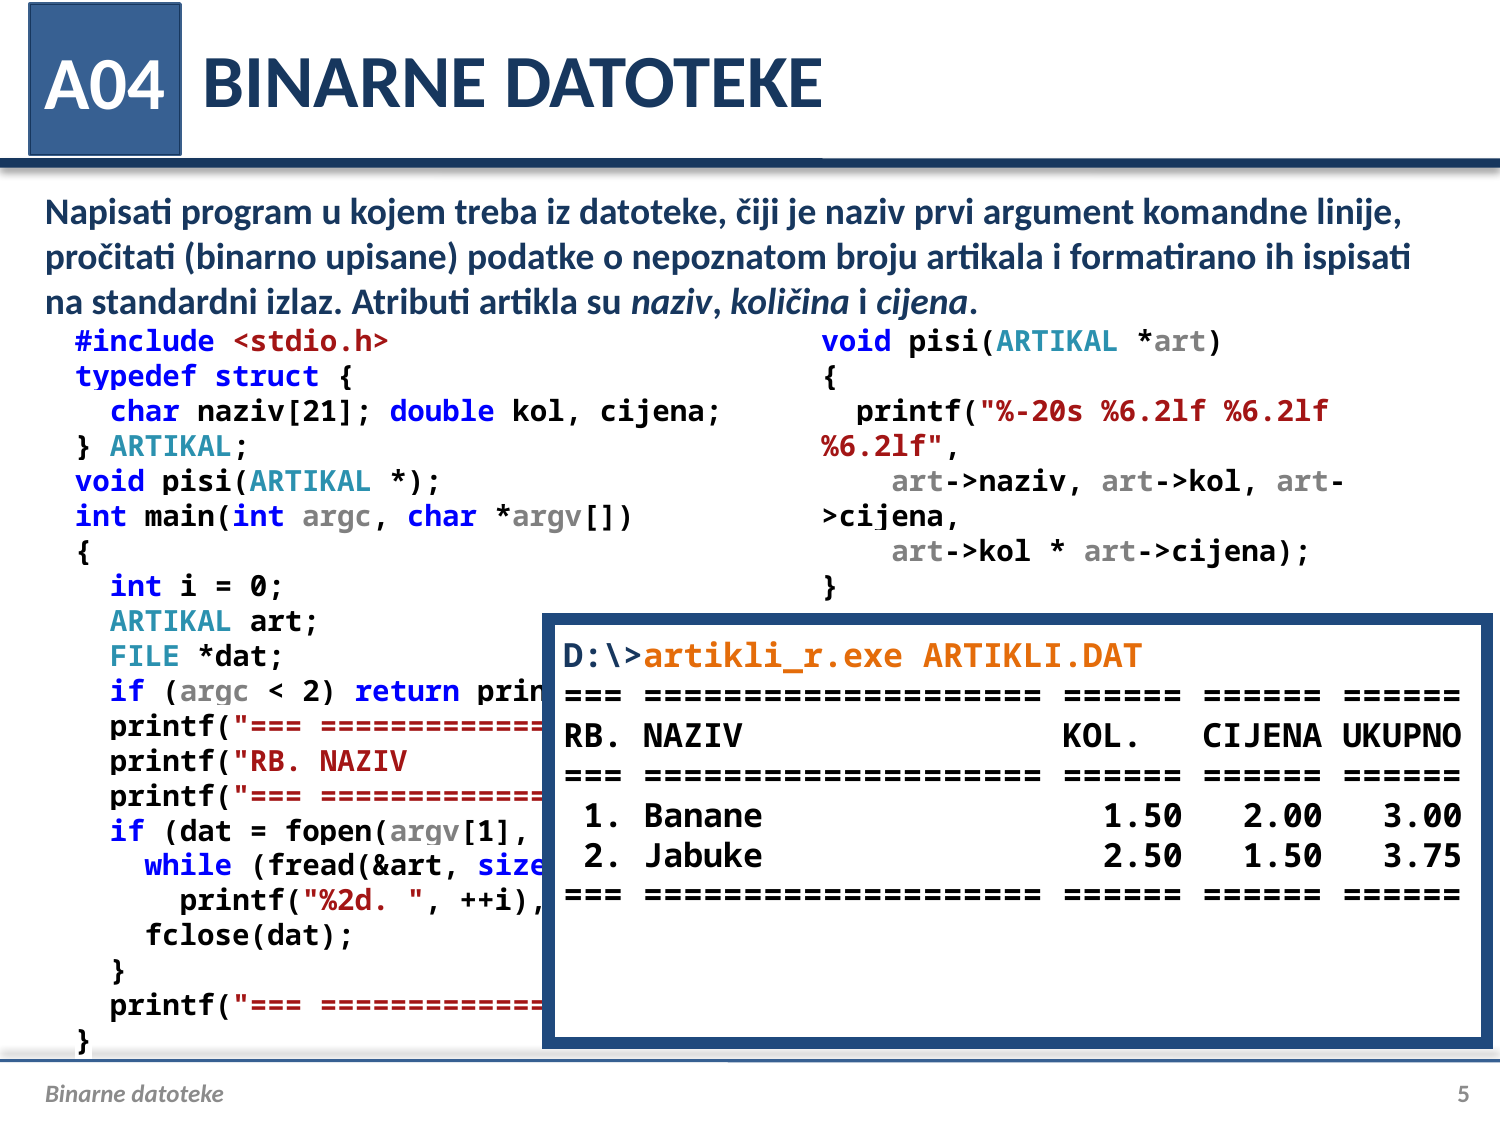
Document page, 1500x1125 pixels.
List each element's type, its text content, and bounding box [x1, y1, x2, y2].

footer Binarne datoteke [30, 1065, 1395, 1119]
list A04 [30, 4, 180, 155]
text_box #include <stdio.h> typedef struct { char naziv[21]; double kol, cijena; } ARTIKAL; void pisi(ARTIKAL *); int main(int argc, char *argv[]) { int i = 0; ARTIKAL art; FILE *dat; if (argc < 2) return printf("Nije naveden naziv datoteke."), 1; printf("=== ==================== ====== ====== ======\n"); printf("RB. NAZIV KOL. CIJENA UKUPNO\n"); printf("=== ==================== ====== ====== ======\n"); if (dat = fopen(argv[1], "rb")) { while (fread(&art, sizeof(ARTIKAL), 1, dat)) printf("%2d. ", ++i), pisi(&art), printf("\n"); fclose(dat); } printf("=== ==================== ====== ====== ======"); return 0; } [59, 314, 1500, 1064]
title BINARNE DATOTEKE [187, 2, 1470, 153]
slide_number 5 [1395, 1065, 1470, 1119]
text_box Napisati program u kojem treba iz datoteke, čiji je naziv prvi argument komandne linije, pročitati (binarno upisane) podatke o nepoznatom broju artikala i formatirano ih ispisati na standardni izlaz. Atributi artikla su naziv, količina i cijena. [29, 179, 1470, 330]
text_box D:\>artikli_r.exe ARTIKLI.DAT === ==================== ====== ====== ====== RB. NAZIV KOL. CIJENA UKUPNO === ==================== ====== ====== ====== 1. Banane 1.50 2.00 3.00 2. Jabuke 2.50 1.50 3.75 === ==================== ====== ====== ====== [546, 617, 1489, 1045]
text_box void pisi(ARTIKAL *art) { printf("%-20s %6.2lf %6.2lf %6.2lf", art->naziv, art->kol, art->cijena, art->kol * art->cijena); } [806, 314, 1477, 610]
